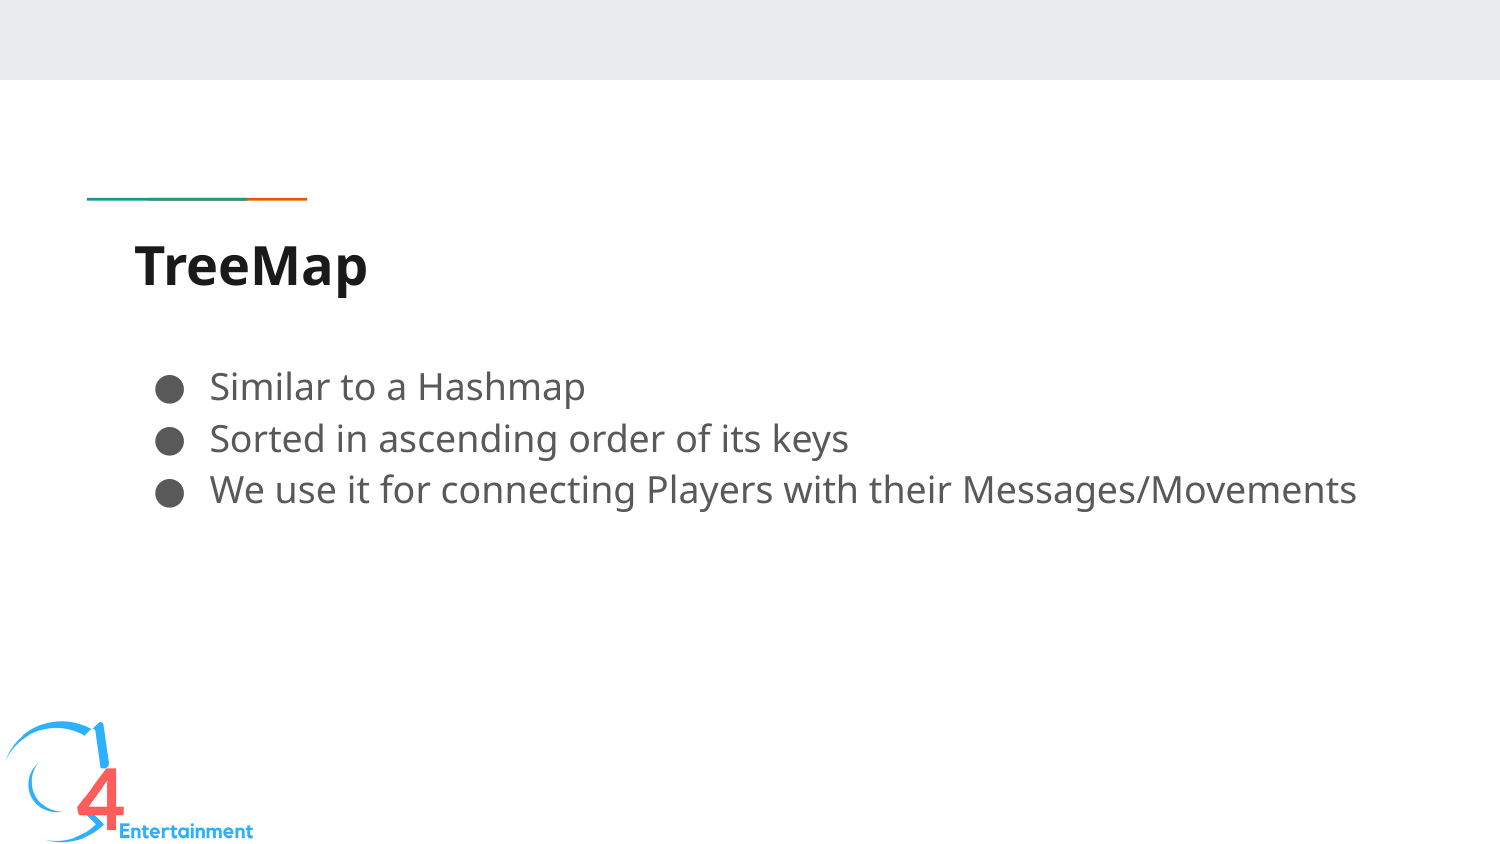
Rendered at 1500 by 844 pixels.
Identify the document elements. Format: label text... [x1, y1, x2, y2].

title TreeMap [119, 216, 1381, 305]
list Similar to a Hashmap Sorted in ascending order of its keys We use it for connecting Players with their Messages/Movements [119, 341, 1381, 712]
picture [0, 719, 254, 844]
